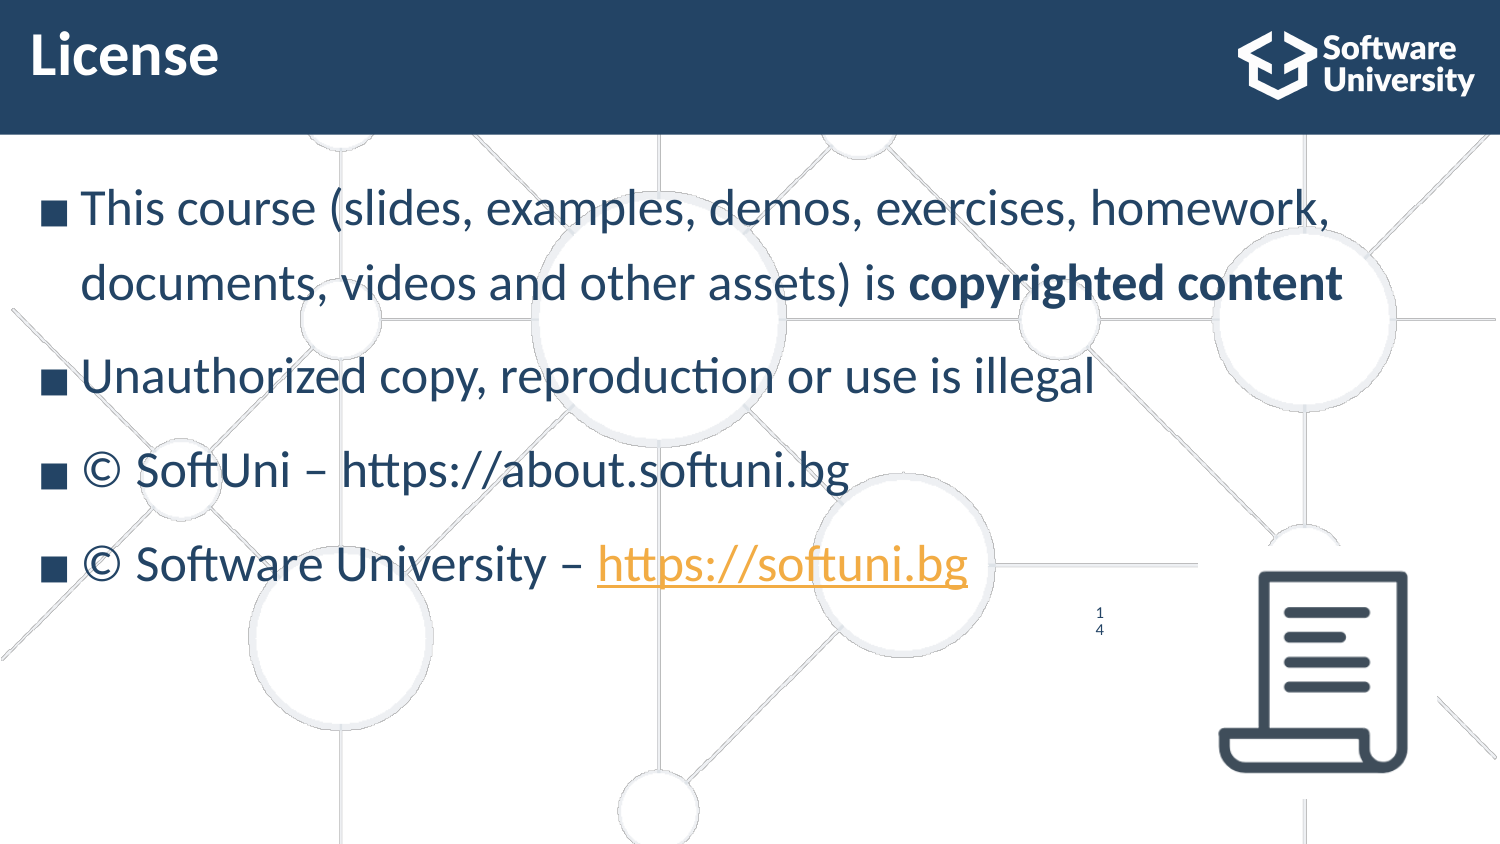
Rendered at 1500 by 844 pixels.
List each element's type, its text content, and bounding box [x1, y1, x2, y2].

picture [1238, 31, 1475, 100]
list This course (slides, examples, demos, exercises, homework, documents, videos and other assets) is copyrighted content Unauthorized copy, reproduction or use is illegal © SoftUni – https://about.softuni.bg © Software University – https://softuni.bg [23, 156, 1478, 828]
title License [17, 9, 915, 91]
picture [0, 135, 1500, 844]
